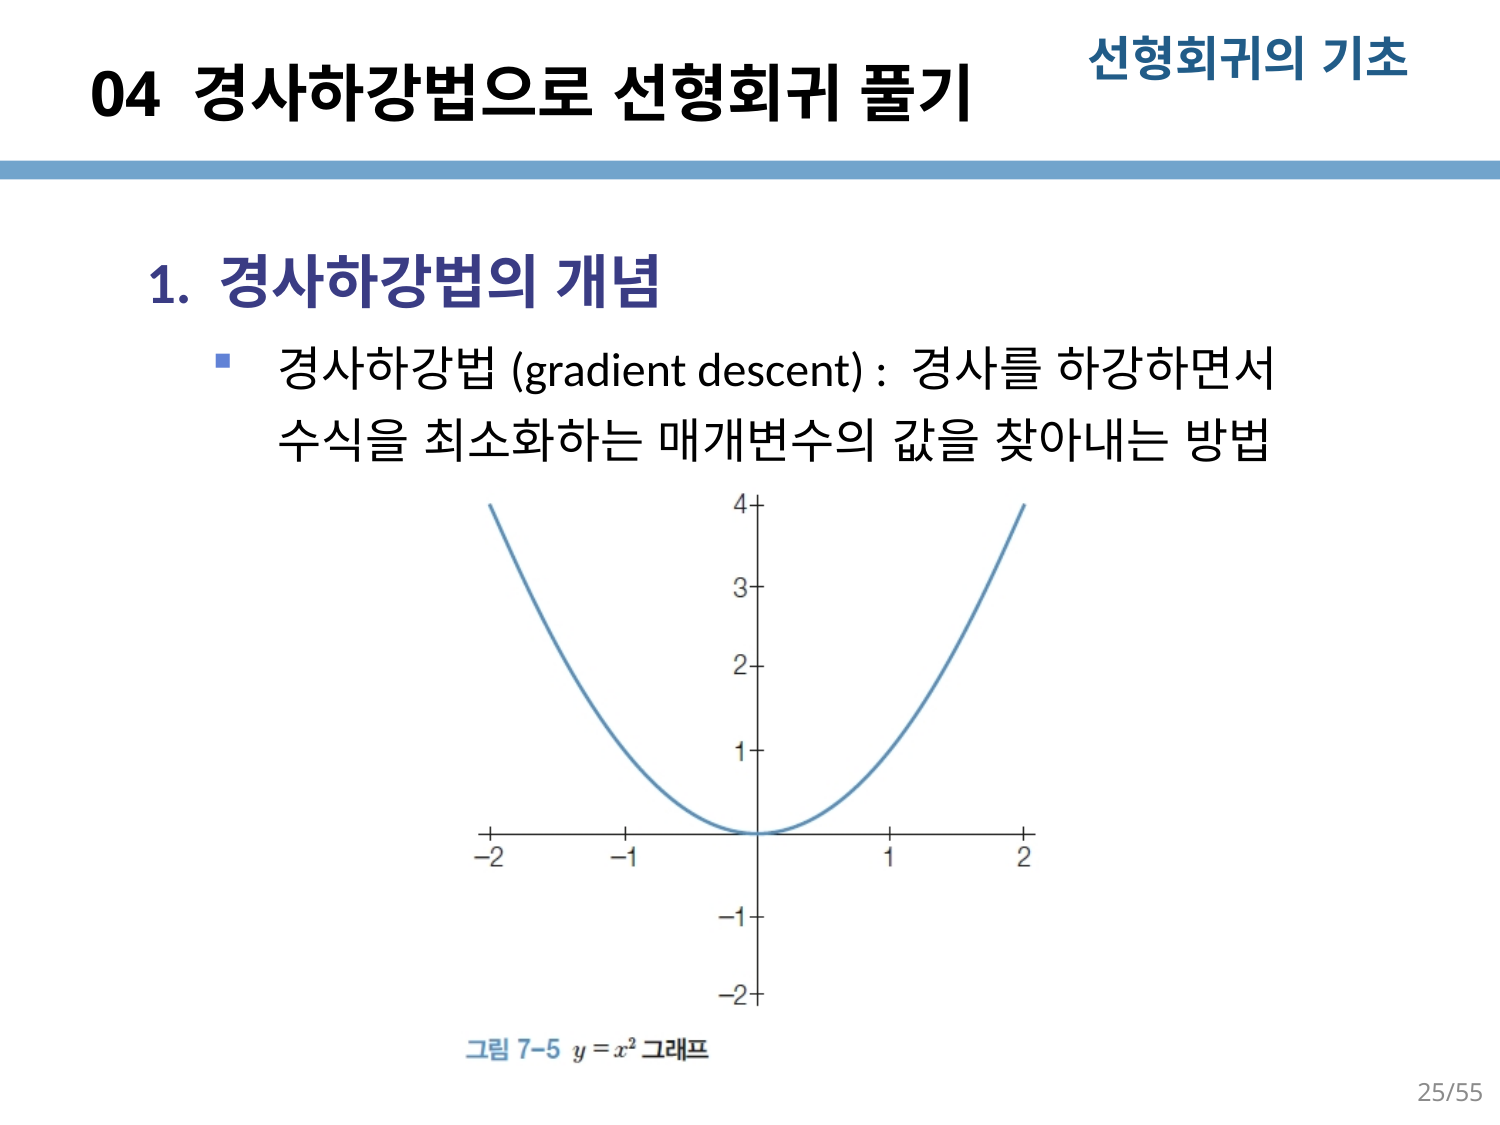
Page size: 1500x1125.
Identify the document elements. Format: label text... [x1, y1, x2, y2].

list 1. 경사하강법의 개념 경사하강법(gradient descent) : 경사를 하강하면서 수식을 최소화하는 매개변수의 값을 찾아내는 방법 [75, 219, 1425, 1066]
slide_number 25/55 [1148, 1063, 1499, 1124]
title 04 경사하강법으로 선형회귀 풀기 [75, 45, 1250, 139]
picture [459, 485, 1041, 1067]
